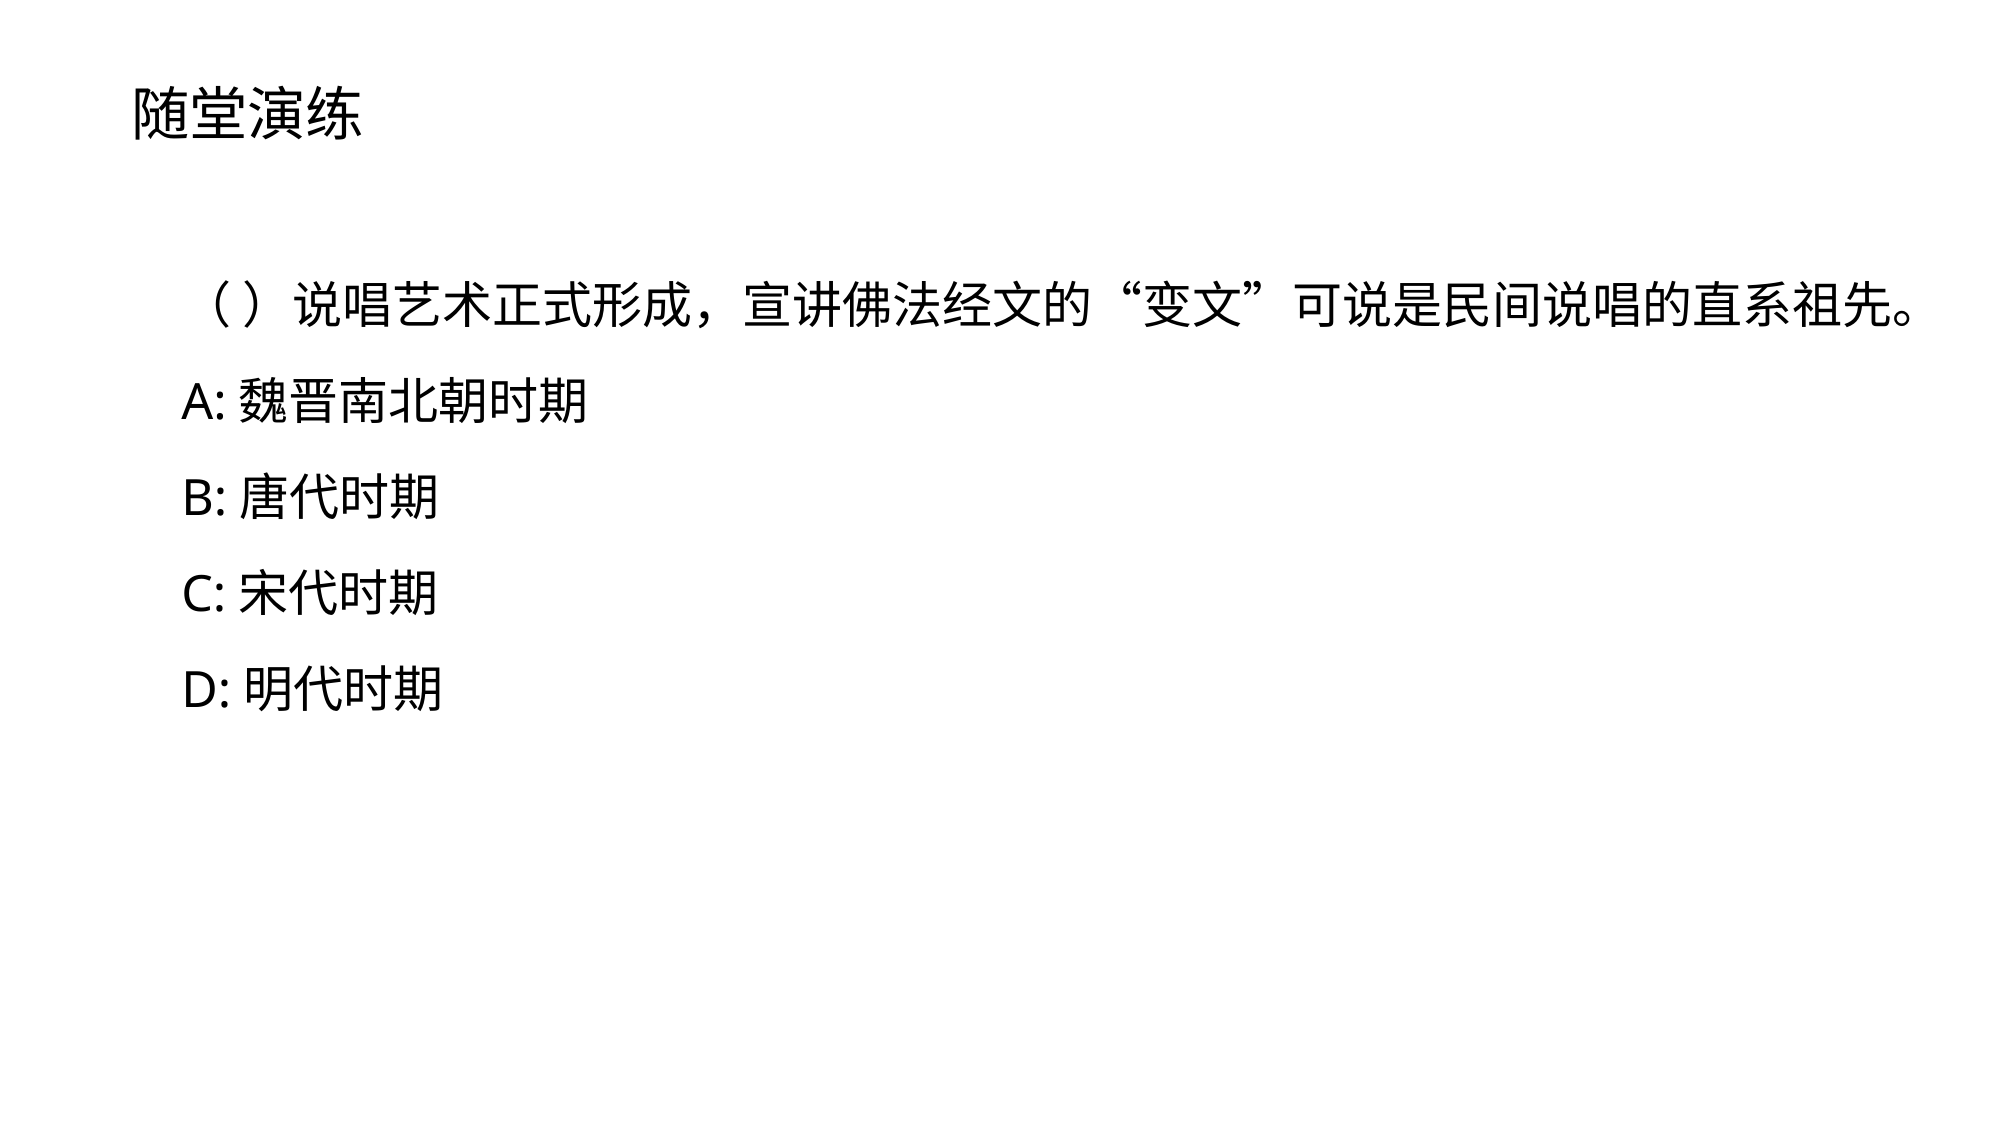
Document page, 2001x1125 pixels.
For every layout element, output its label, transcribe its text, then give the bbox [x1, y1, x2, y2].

text_box （ ）说唱艺术正式形成，宣讲佛法经文的“变文”可说是民间说唱的直系祖先。 A:魏晋南北朝时期 B:唐代时期 C:宋代时期 D:明代时期 [166, 229, 1917, 725]
text_box 随堂演练 [116, 69, 797, 155]
